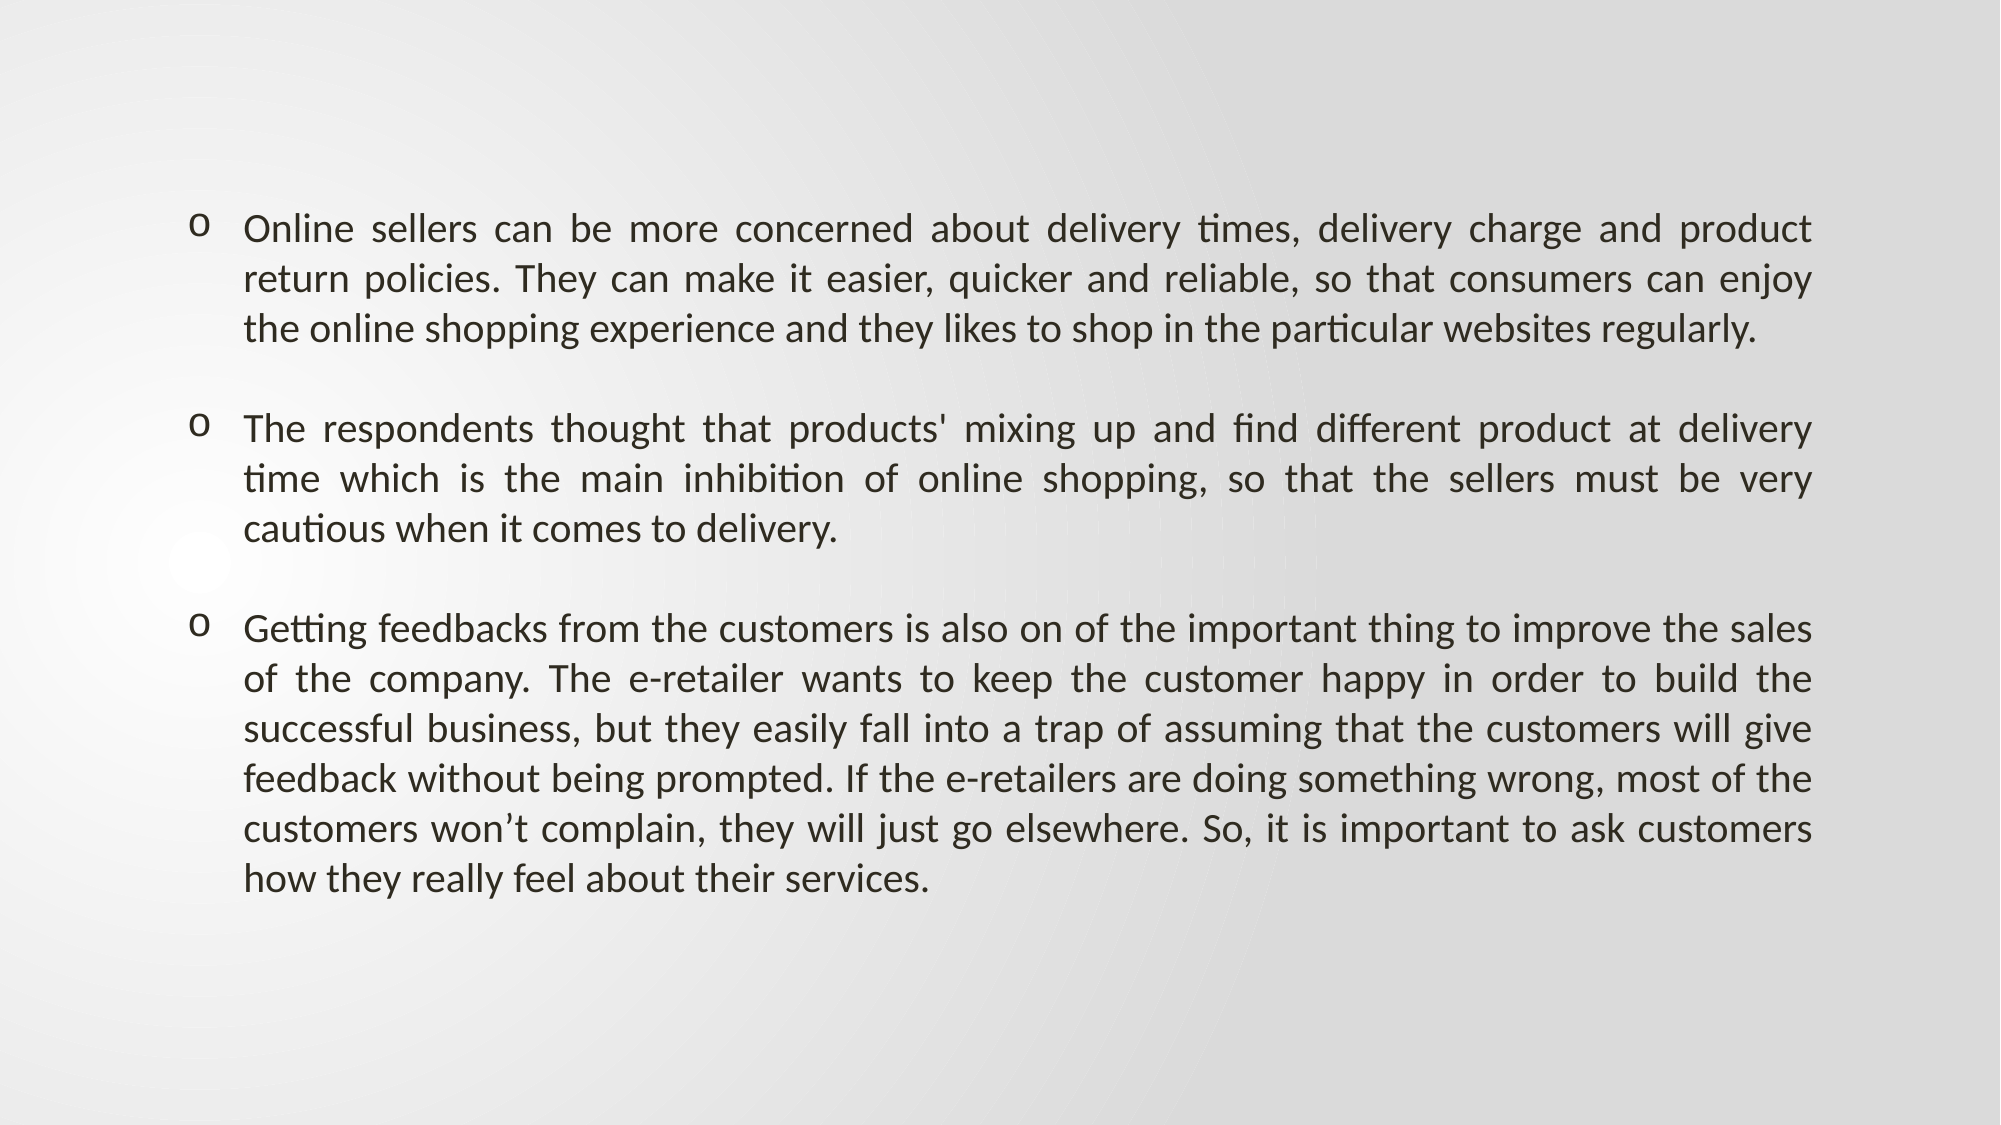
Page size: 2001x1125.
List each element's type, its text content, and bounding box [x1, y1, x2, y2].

text_box Online sellers can be more concerned about delivery times, delivery charge and product return policies. They can make it easier, quicker and reliable, so that consumers can enjoy the online shopping experience and they likes to shop in the particular websites regularly. The respondents thought that products' mixing up and find different product at delivery time which is the main inhibition of online shopping, so that the sellers must be very cautious when it comes to delivery. Getting feedbacks from the customers is also on of the important thing to improve the sales of the company. The e-retailer wants to keep the customer happy in order to build the successful business, but they easily fall into a trap of assuming that the customers will give feedback without being prompted. If the e-retailers are doing something wrong, most of the customers won’t complain, they will just go elsewhere. So, it is important to ask customers how they really feel about their services. [172, 193, 1829, 1006]
